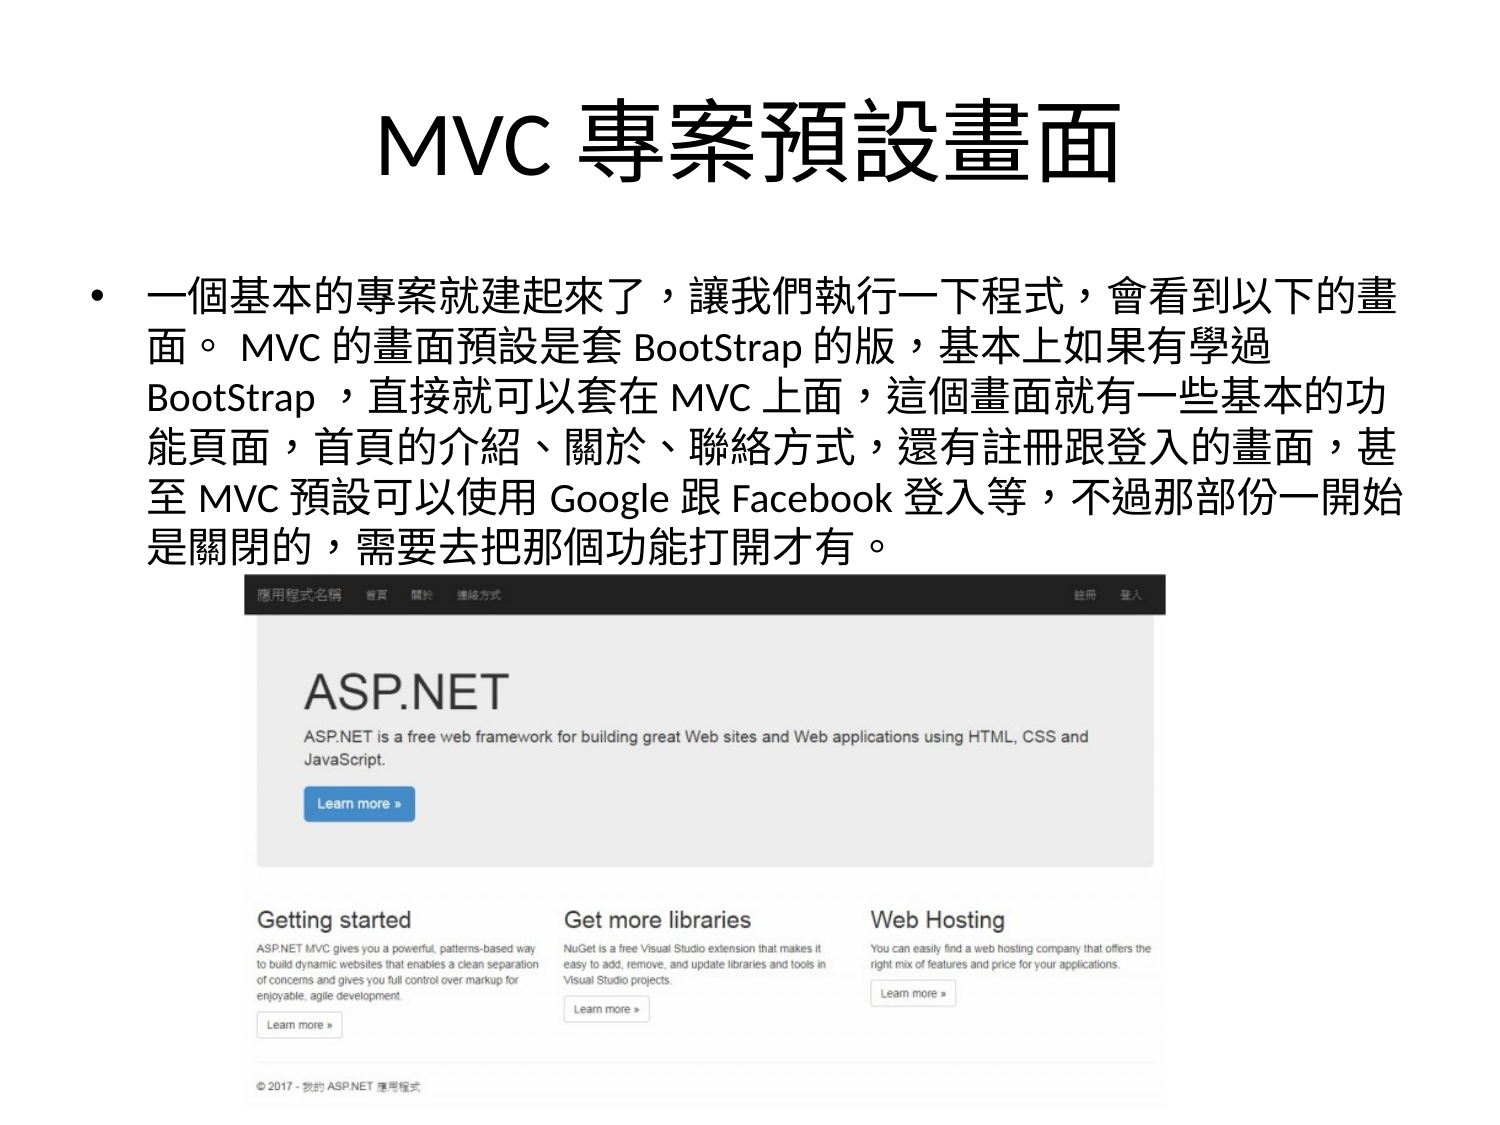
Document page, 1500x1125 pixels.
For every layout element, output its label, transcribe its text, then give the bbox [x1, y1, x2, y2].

title MVC專案預設畫面 [75, 45, 1425, 233]
picture [243, 574, 1166, 1108]
list 一個基本的專案就建起來了，讓我們執行一下程式，會看到以下的畫面。MVC的畫面預設是套BootStrap的版，基本上如果有學過BootStrap，直接就可以套在MVC上面，這個畫面就有一些基本的功能頁面，首頁的介紹、關於、聯絡方式，還有註冊跟登入的畫面，甚至MVC預設可以使用Google跟Facebook登入等，不過那部份一開始是關閉的，需要去把那個功能打開才有。 [75, 262, 1425, 1005]
